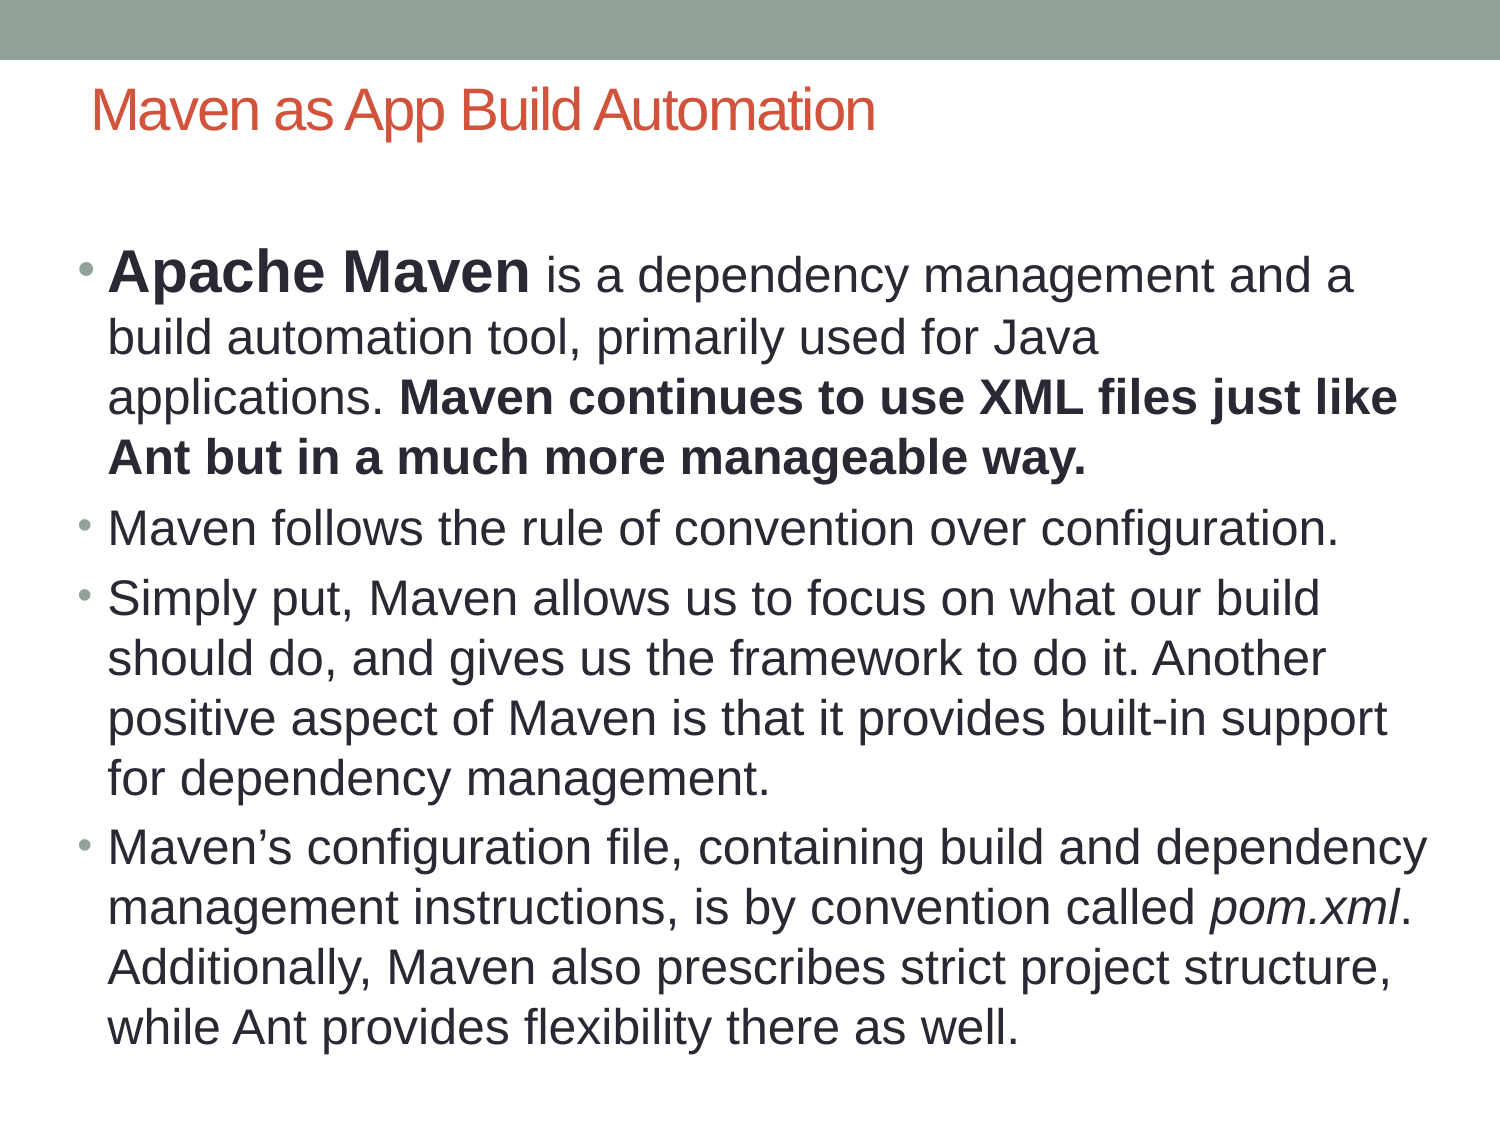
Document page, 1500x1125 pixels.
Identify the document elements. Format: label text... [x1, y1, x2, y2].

title Maven as App Build Automation [75, 62, 1413, 150]
list Apache Maven is a dependency management and a build automation tool, primarily used for Java applications. Maven continues to use XML files just like Ant but in a much more manageable way. Maven follows the rule of convention over configuration. Simply put, Maven allows us to focus on what our build should do, and gives us the framework to do it. Another positive aspect of Maven is that it provides built-in support for dependency management. Maven’s configuration file, containing build and dependency management instructions, is by convention called pom.xml. Additionally, Maven also prescribes strict project structure, while Ant provides flexibility there as well. [62, 224, 1450, 1100]
